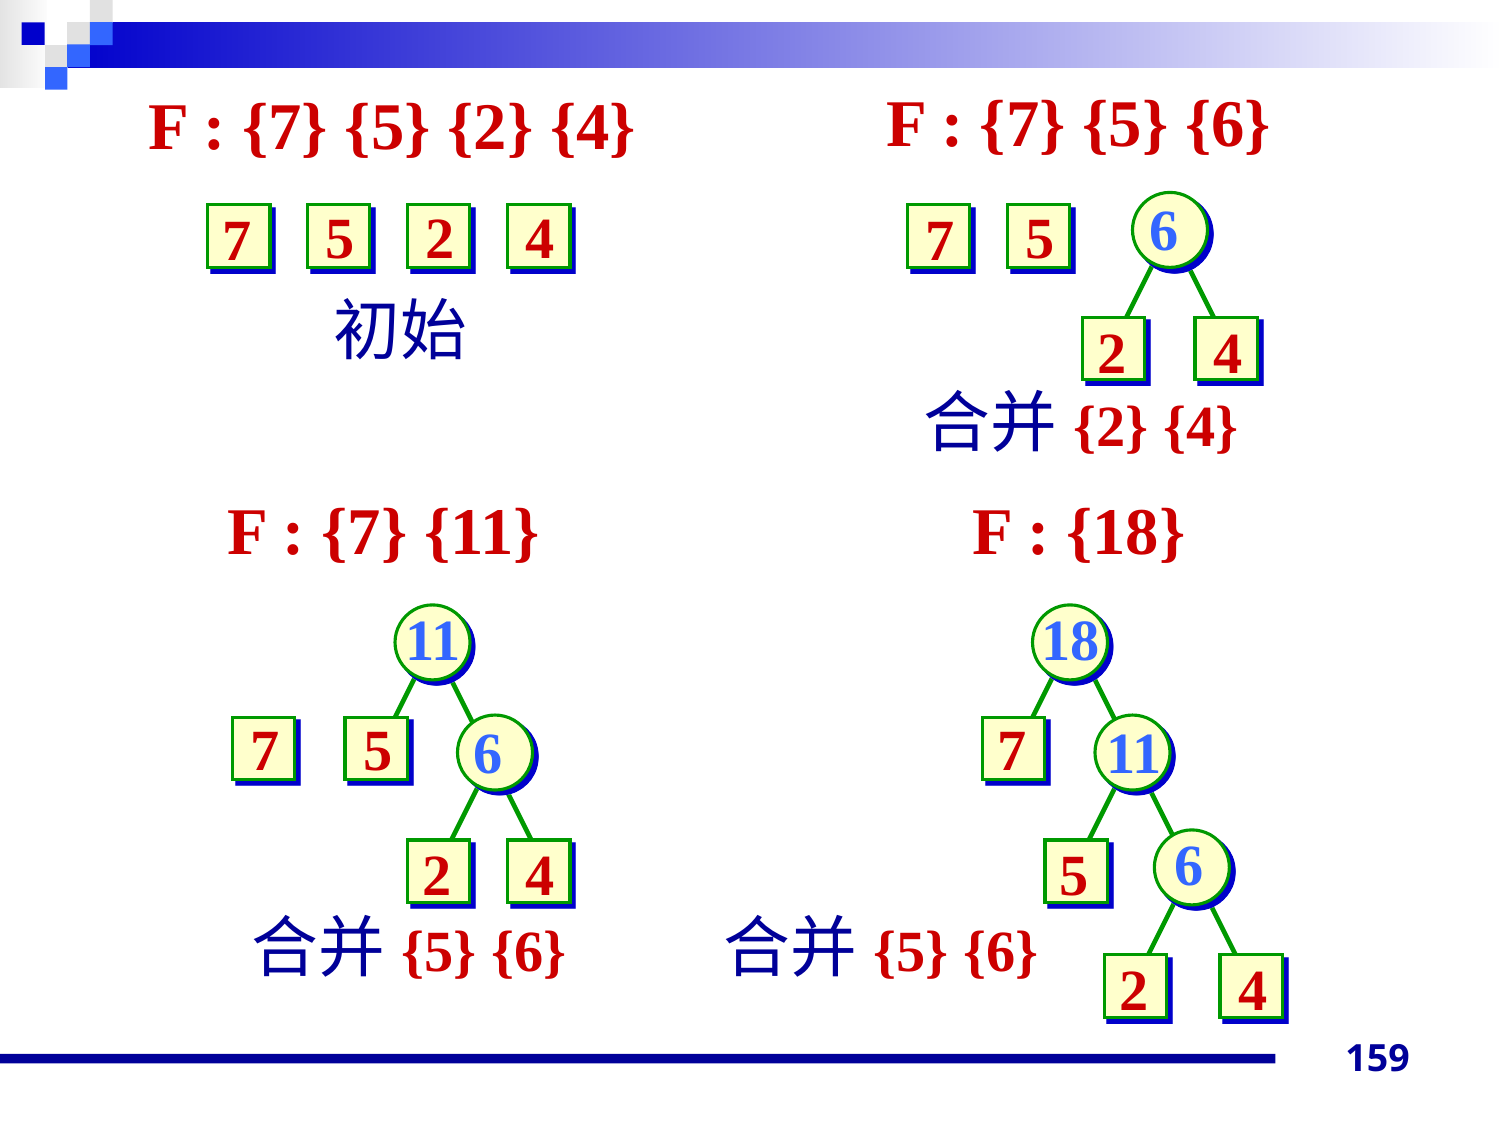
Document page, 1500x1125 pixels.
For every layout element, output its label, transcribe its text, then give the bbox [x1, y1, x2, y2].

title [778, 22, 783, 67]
slide_number 159 [1074, 1017, 1425, 1093]
text_box [24, 29, 700, 95]
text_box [132, 72, 1288, 1030]
